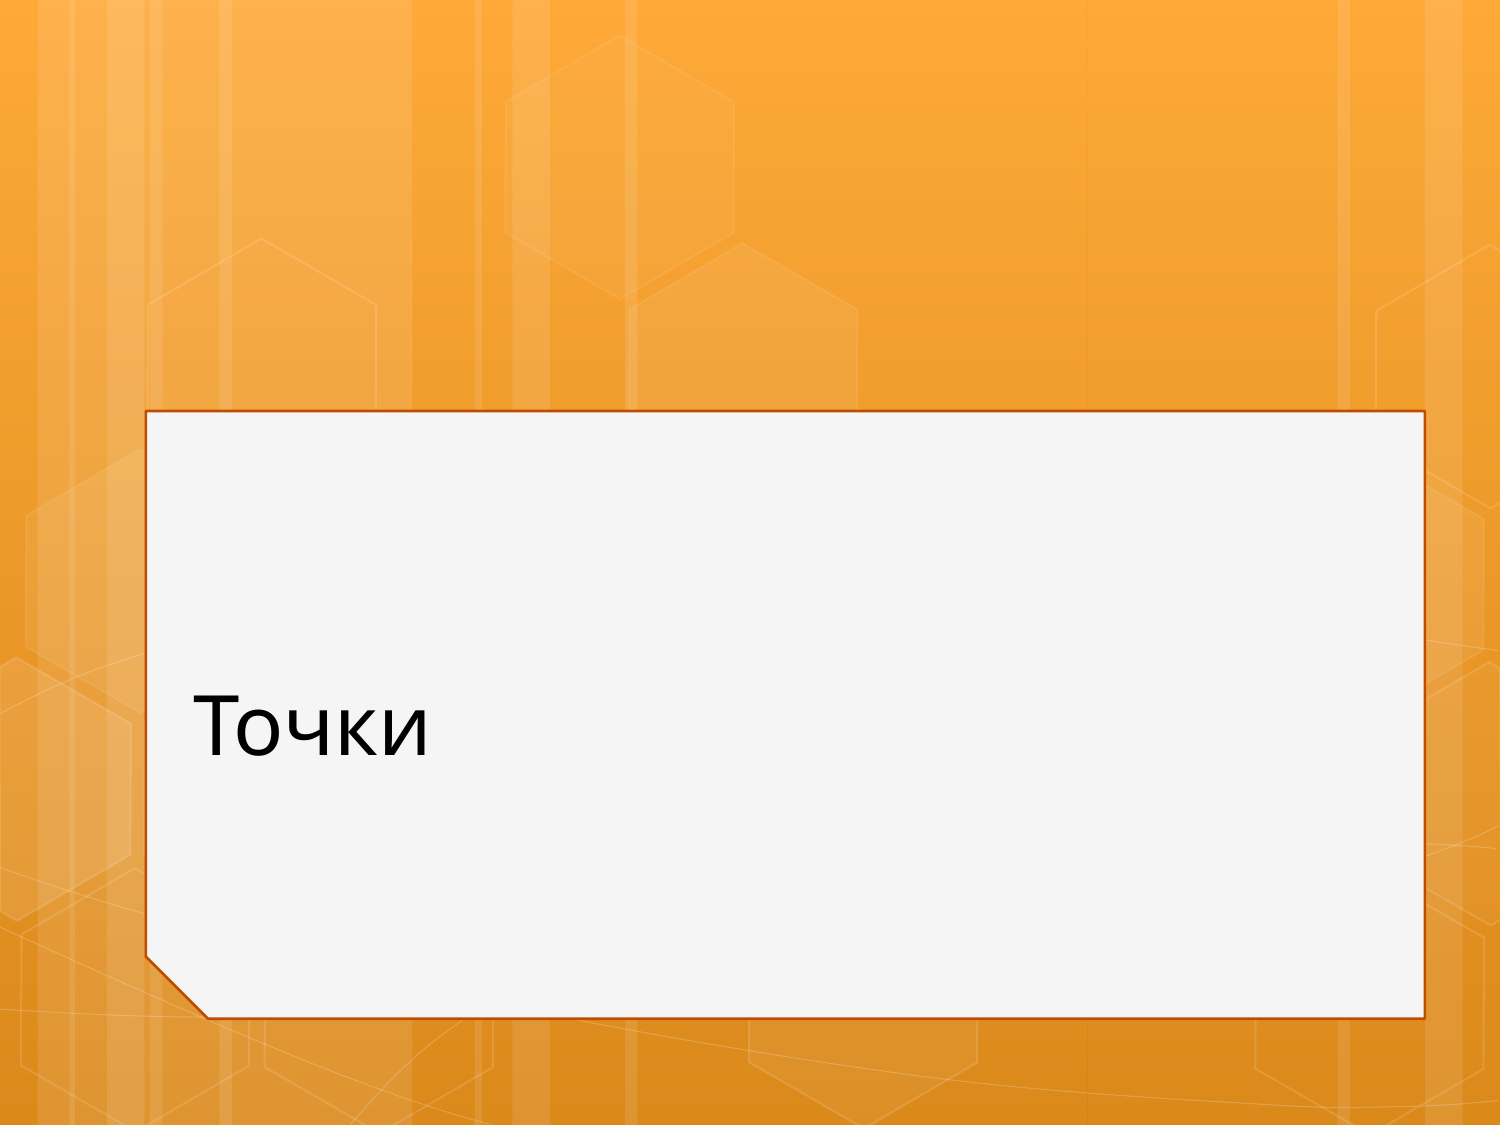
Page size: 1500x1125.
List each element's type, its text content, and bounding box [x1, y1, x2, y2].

list Точки [169, 437, 1400, 780]
